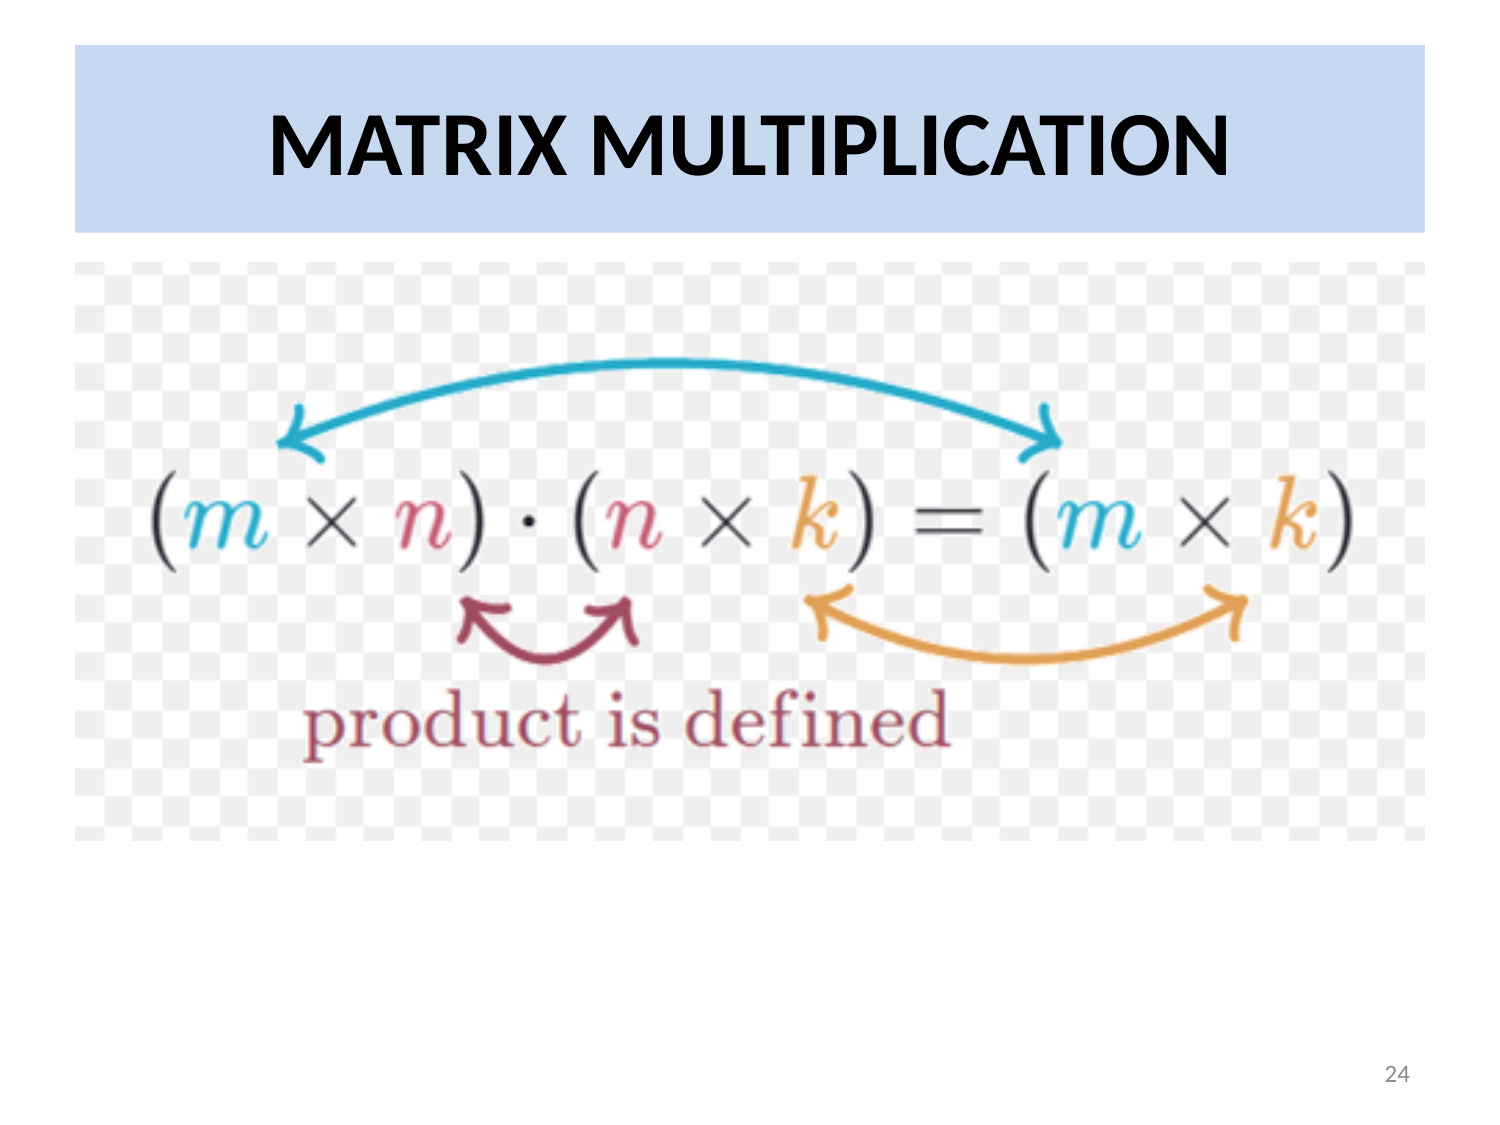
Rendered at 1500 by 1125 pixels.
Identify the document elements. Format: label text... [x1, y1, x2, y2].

slide_number 24 [1074, 1042, 1425, 1103]
title MATRIX MULTIPLICATION [75, 45, 1425, 233]
picture [74, 262, 1426, 842]
